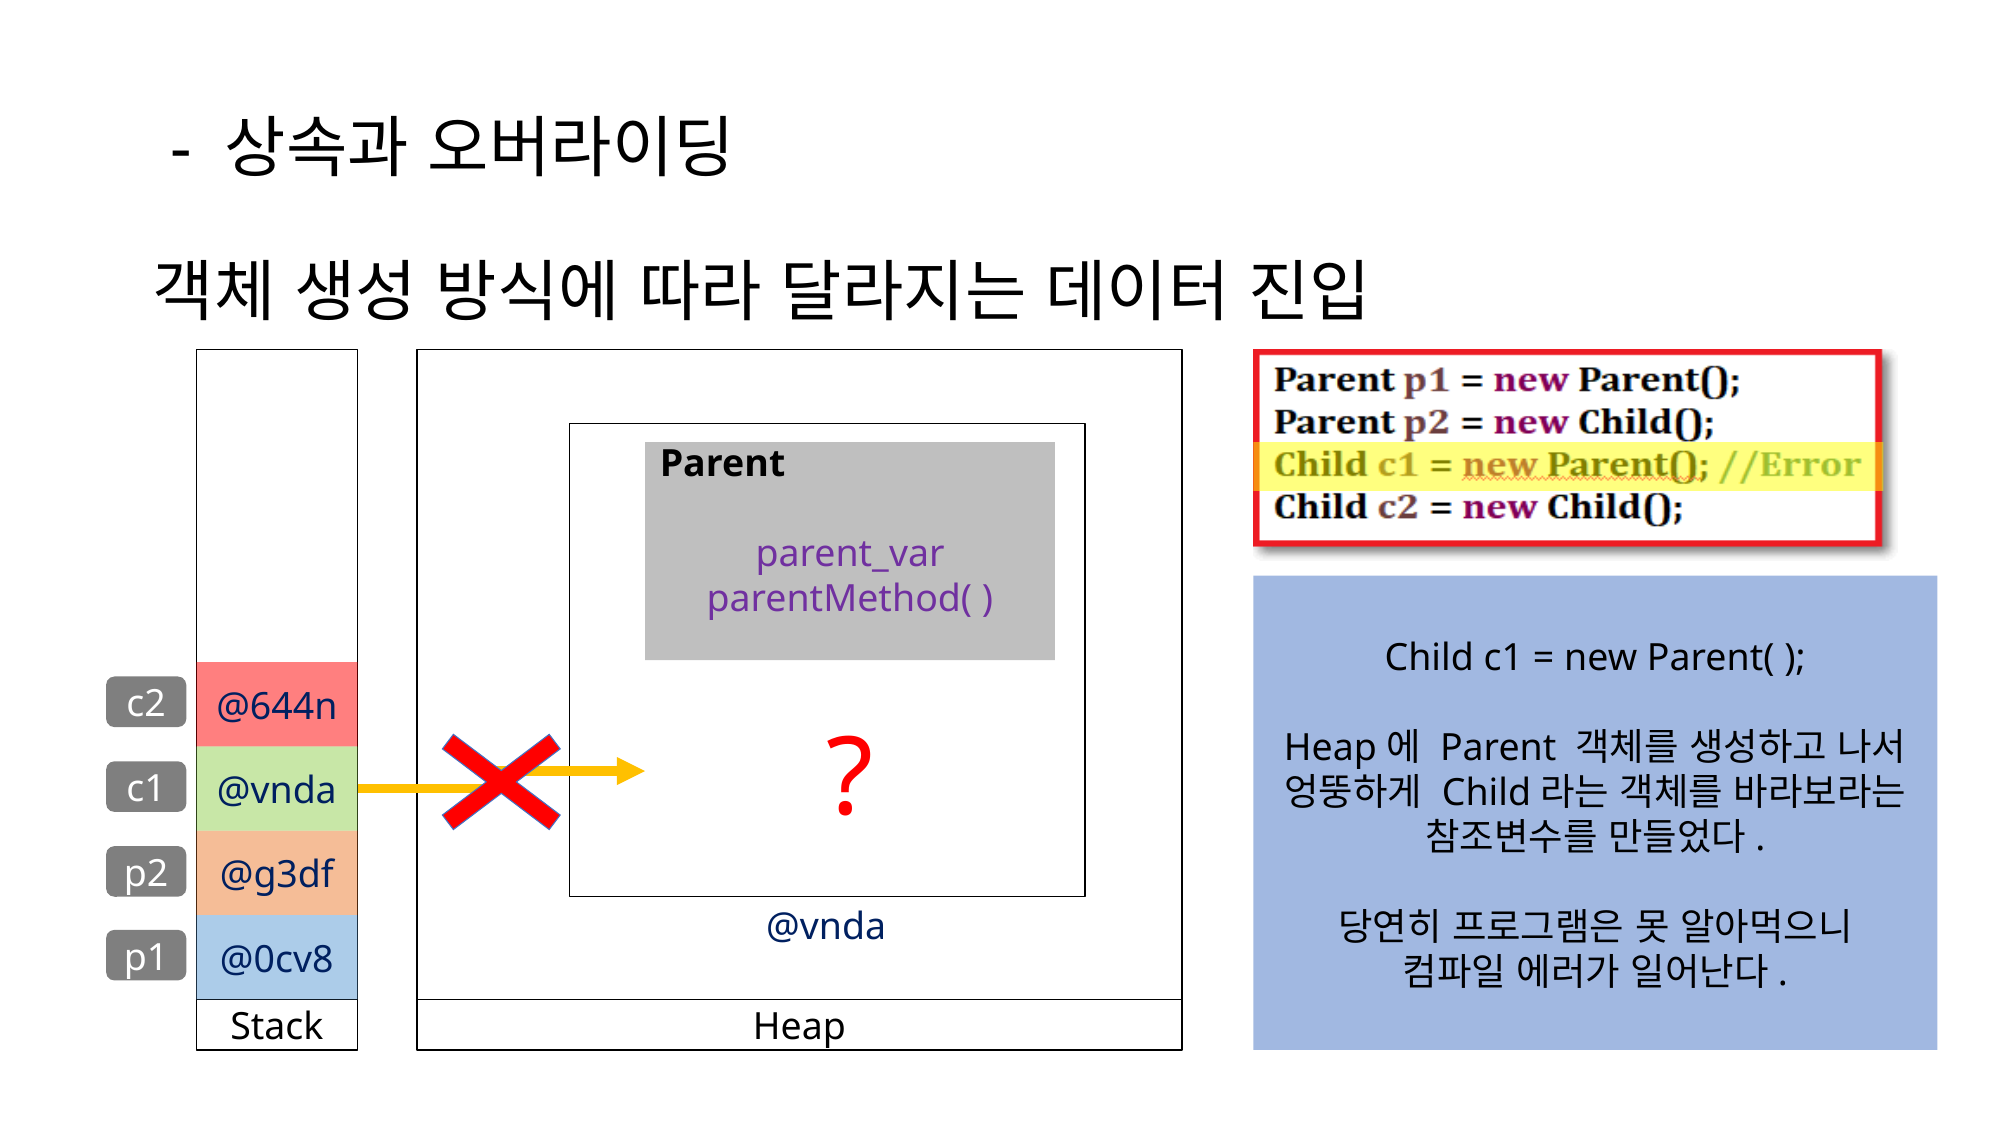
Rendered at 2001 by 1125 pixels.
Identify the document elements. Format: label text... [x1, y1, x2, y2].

text_box @0cv8 [196, 915, 358, 1000]
text_box Stack [196, 1000, 358, 1050]
text_box Child c1 = new Parent( ); Heap에 Parent 객체를 생성하고 나서 엉뚱하게 Child라는 객체를 바라보라는 참조변수를 만들었다. 당연히 프로그램은 못 알아먹으니 컴파일 에러가 일어난다. [1253, 575, 1938, 1050]
title - 상속과 오버라이딩 객체 생성 방식에 따라 달라지는 데이터 진입 [137, 75, 1755, 338]
text_box @644n [196, 662, 358, 747]
text_box p2 [106, 846, 187, 897]
text_box @vnda [751, 894, 902, 955]
text_box ? [645, 662, 1055, 880]
text_box @g3df [196, 831, 358, 915]
text_box Heap [416, 999, 1182, 1050]
text_box [196, 349, 358, 662]
text_box [416, 349, 1182, 999]
text_box c1 [106, 761, 187, 812]
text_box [357, 771, 645, 789]
text_box c2 [106, 676, 187, 728]
picture [1253, 349, 1898, 561]
text_box [569, 423, 1085, 897]
text_box @vnda [196, 747, 358, 831]
text_box [441, 733, 561, 771]
text_box Parent parent_var parentMethod( ) [645, 442, 1055, 661]
text_box [441, 789, 561, 831]
text_box p1 [106, 929, 187, 981]
